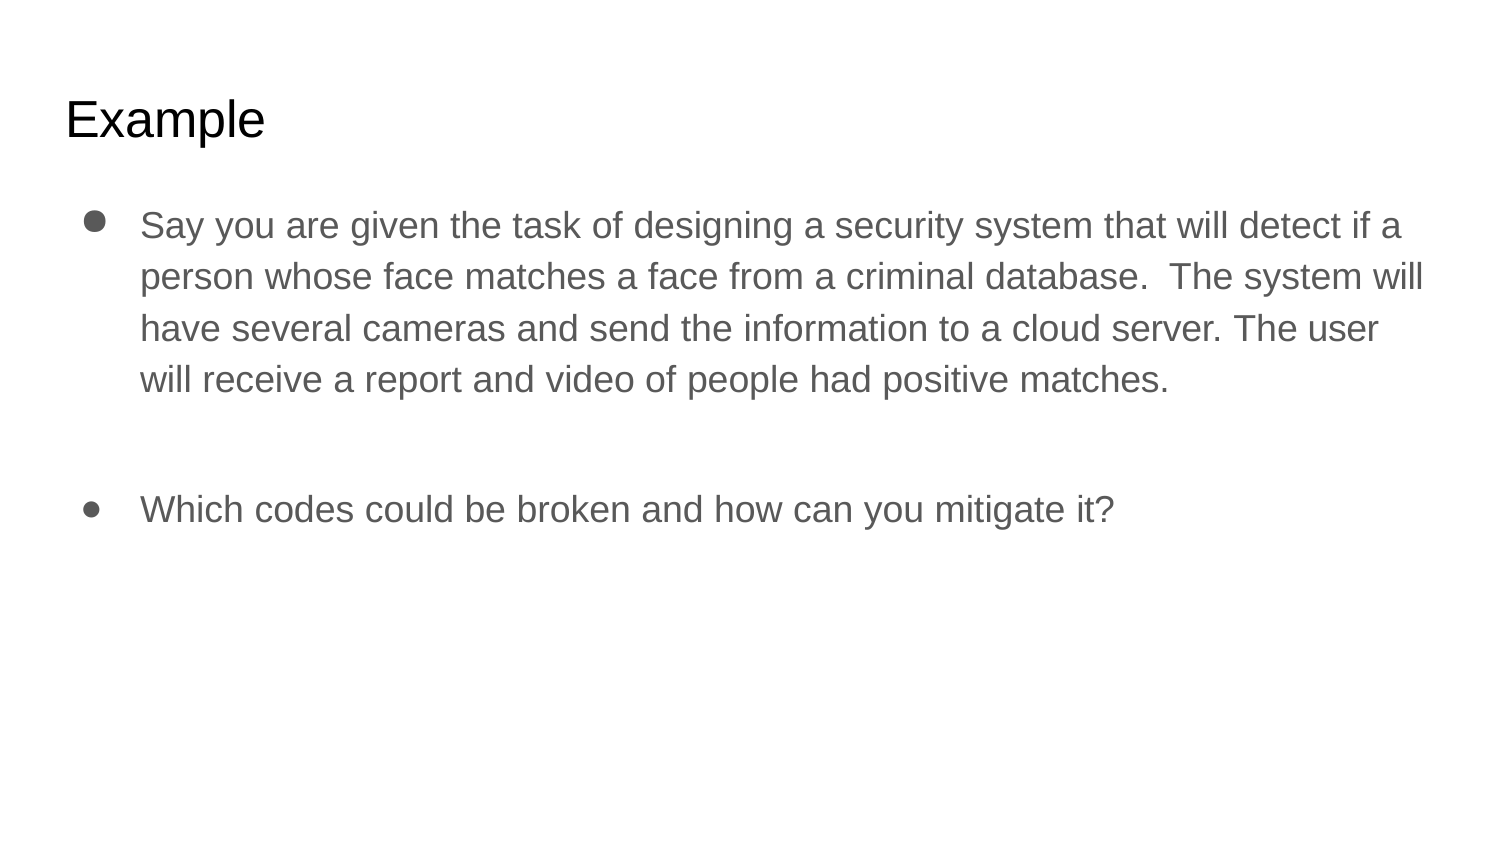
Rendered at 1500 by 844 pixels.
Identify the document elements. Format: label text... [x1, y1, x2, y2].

text_box Say you are given the task of designing a security system that will detect if a person whose face matches a face from a criminal database. The system will have several cameras and send the information to a cloud server. The user will receive a report and video of people had positive matches. Which codes could be broken and how can you mitigate it? [77, 192, 1429, 531]
title Example [63, 82, 1155, 227]
